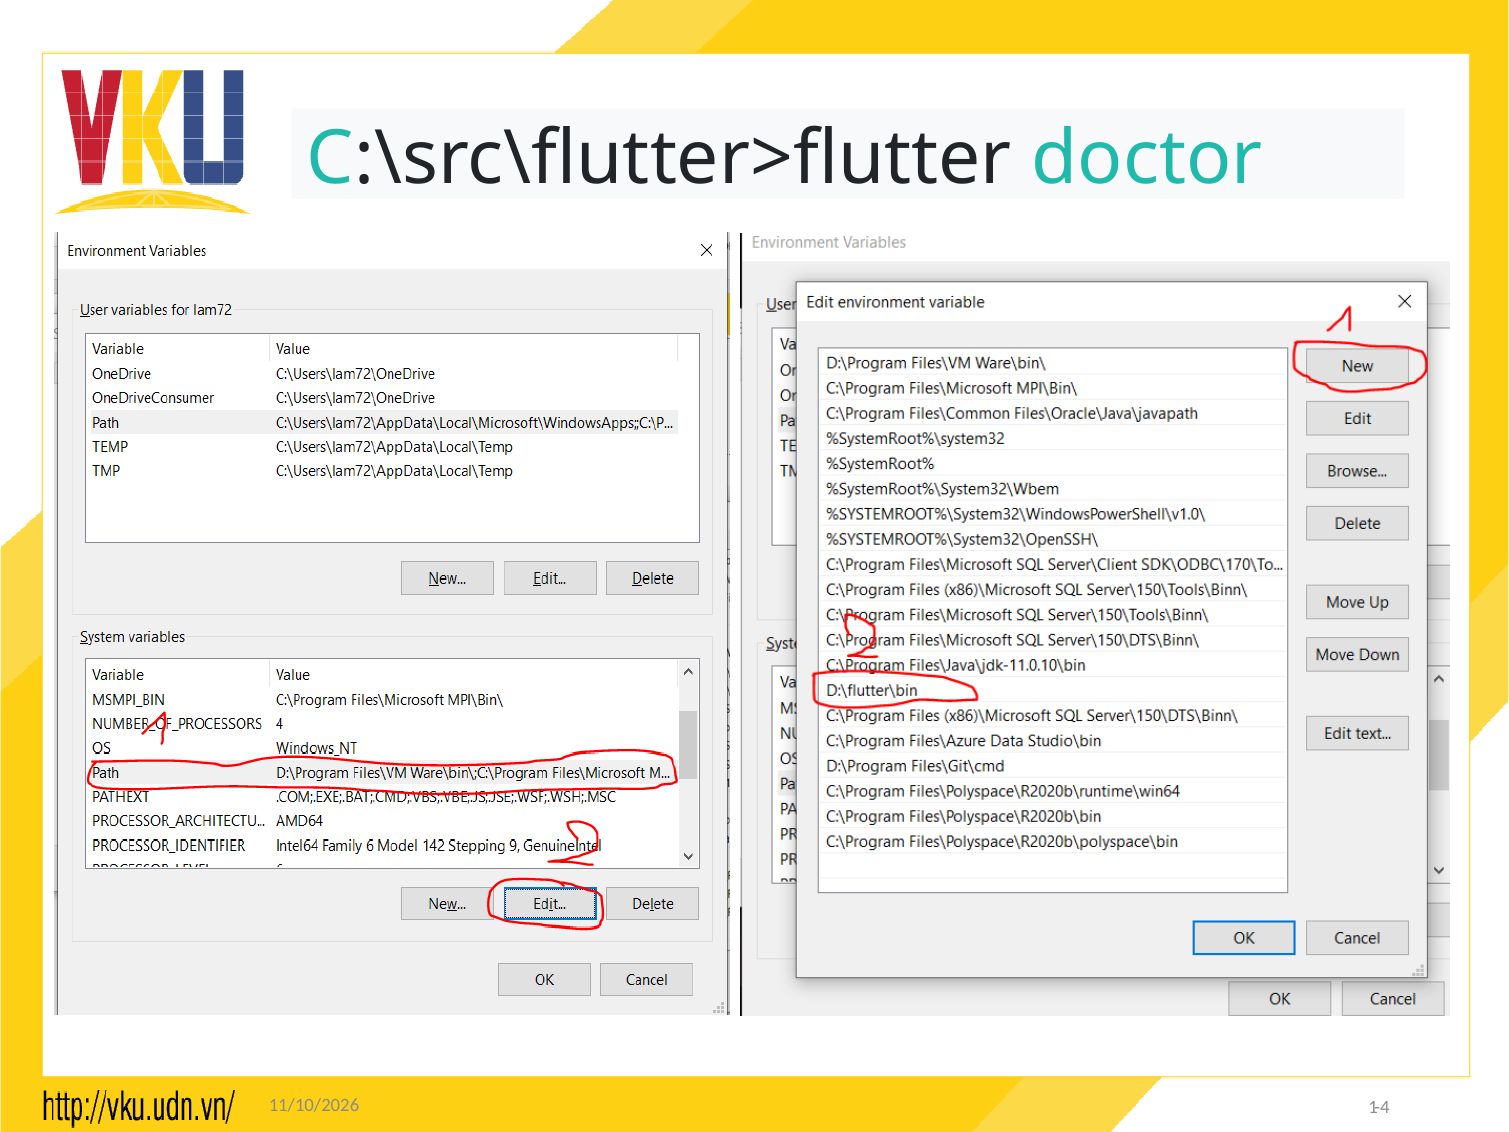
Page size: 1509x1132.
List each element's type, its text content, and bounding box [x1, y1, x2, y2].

slide_number 1-4 [1065, 1076, 1405, 1132]
text_box C:\src\flutter>flutter doctor [291, 108, 1405, 199]
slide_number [253, 1075, 444, 1132]
picture [0, 0, 1509, 1132]
